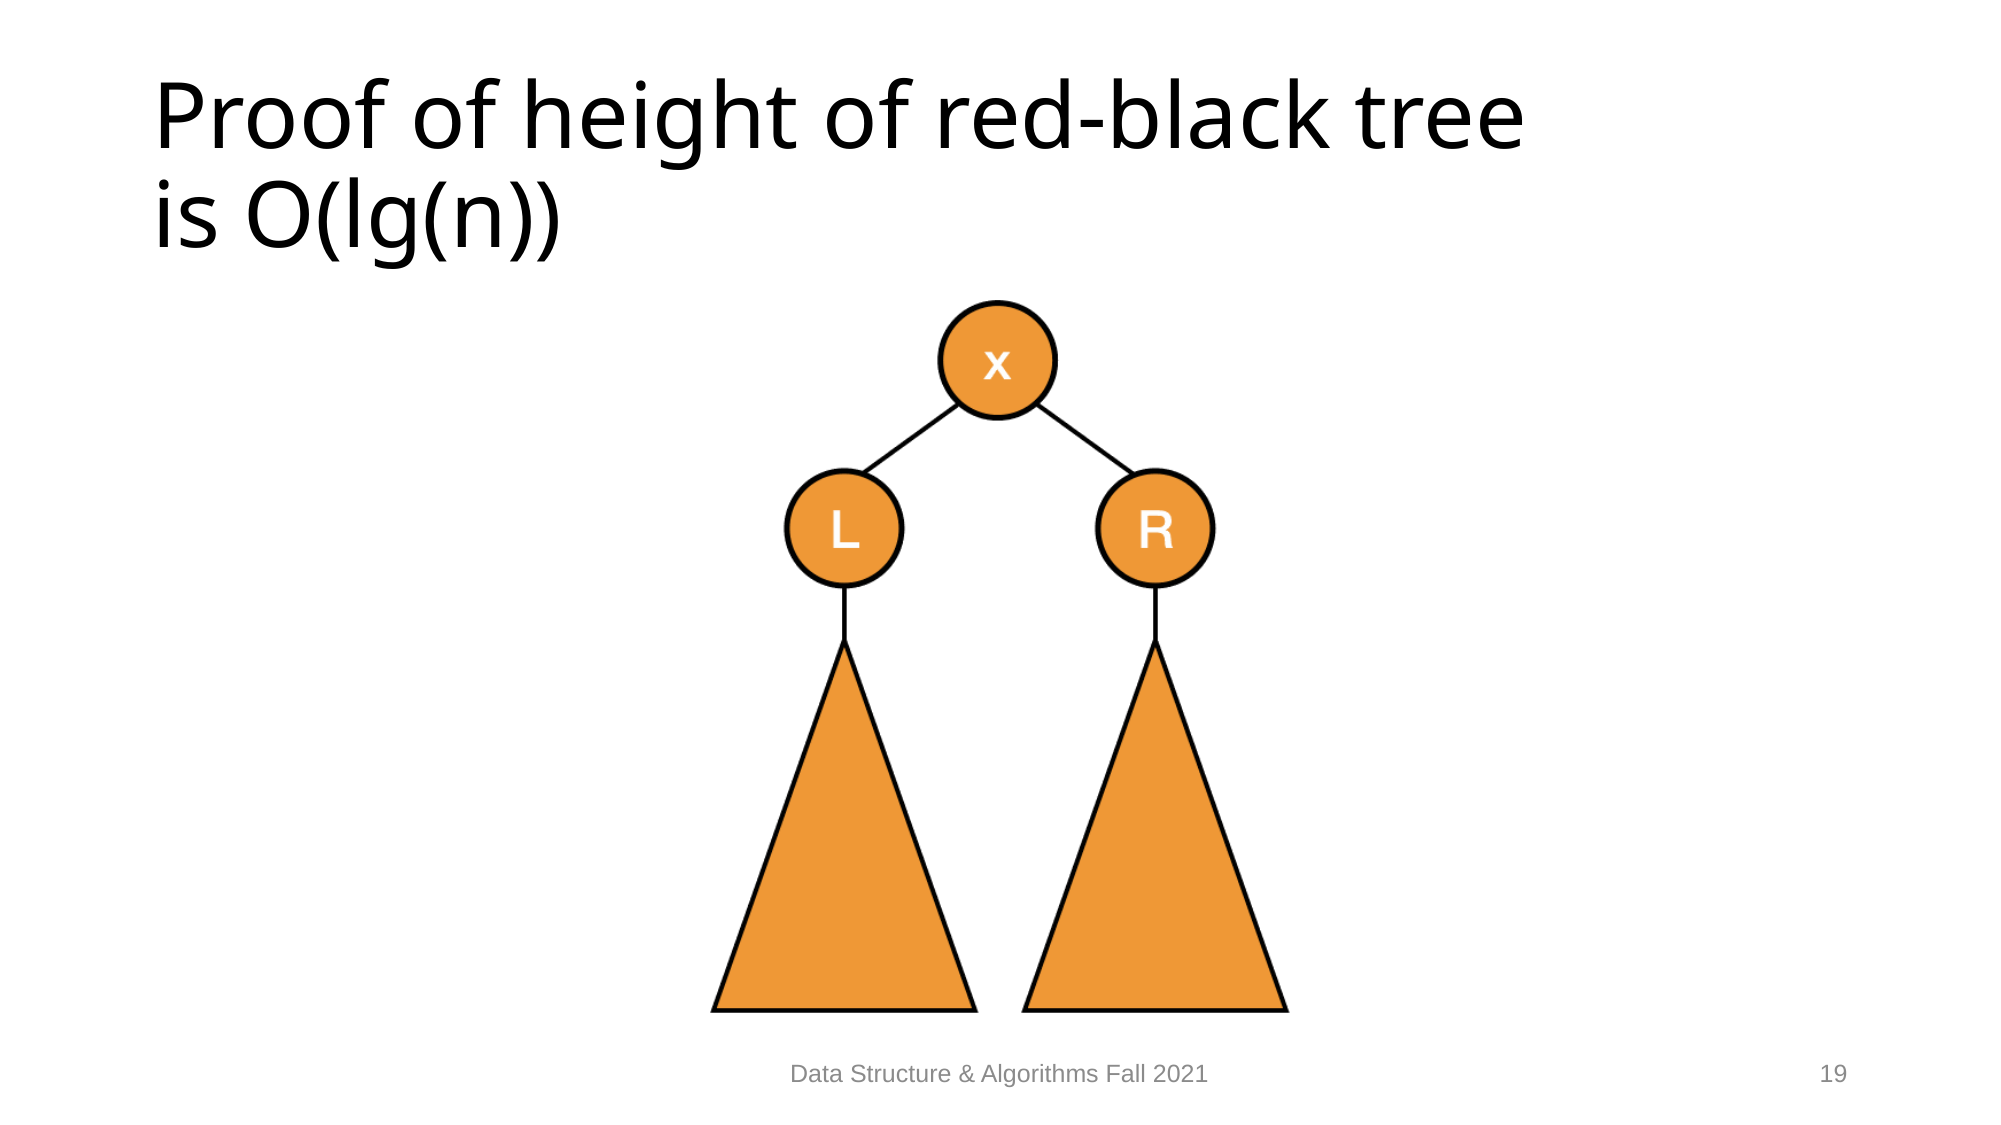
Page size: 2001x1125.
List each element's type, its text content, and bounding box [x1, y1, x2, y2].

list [709, 299, 1291, 1014]
footer Data Structure & Algorithms Fall 2021 [662, 1042, 1338, 1103]
slide_number 19 [1412, 1042, 1863, 1103]
title Proof of height of red-black tree is O(lg(n)) [137, 59, 1863, 278]
